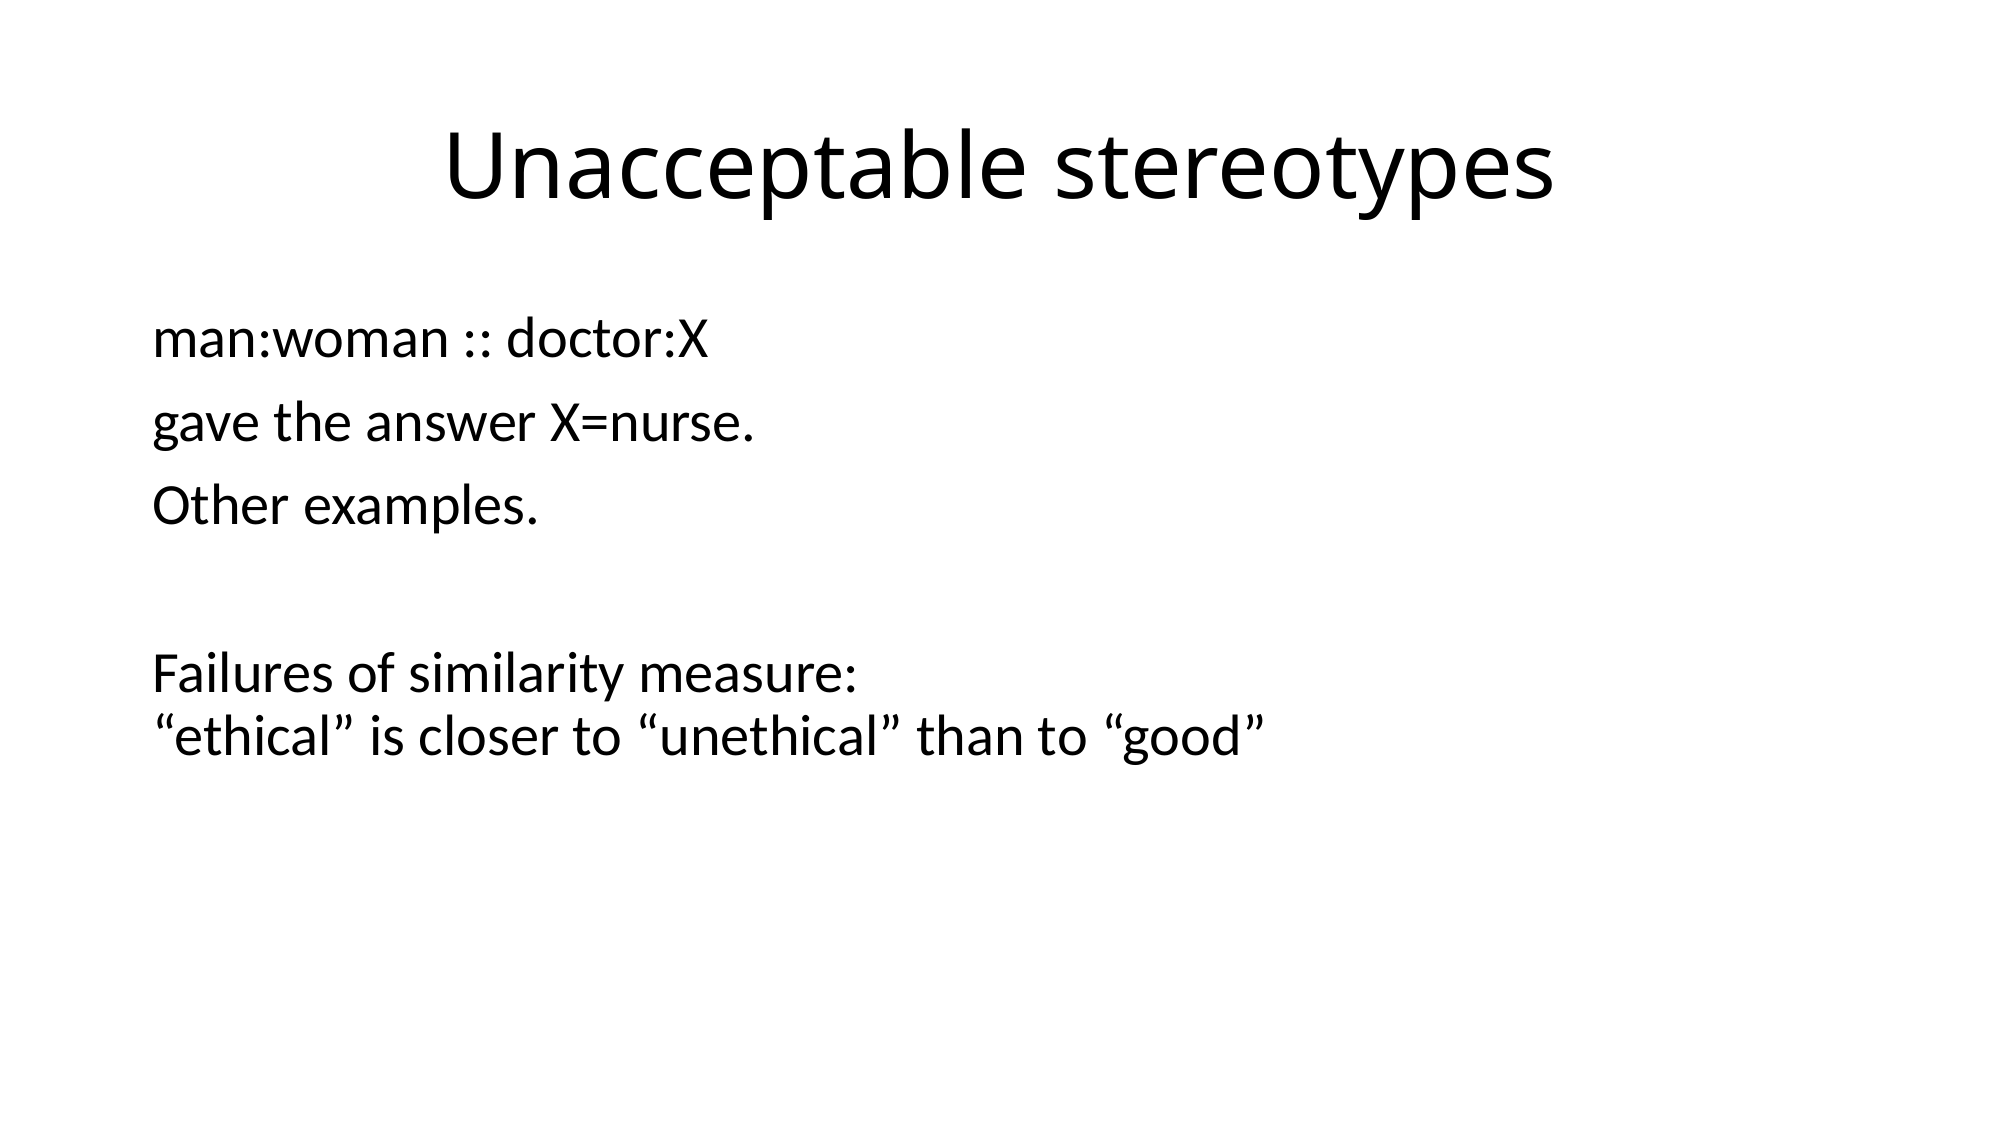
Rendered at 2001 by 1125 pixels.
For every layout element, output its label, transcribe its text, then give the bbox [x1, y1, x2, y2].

list man:woman :: doctor:X gave the answer X=nurse. Other examples. Failures of similarity measure: “ethical” is closer to “unethical” than to “good” [137, 299, 1863, 1014]
title Unacceptable stereotypes [137, 59, 1863, 278]
